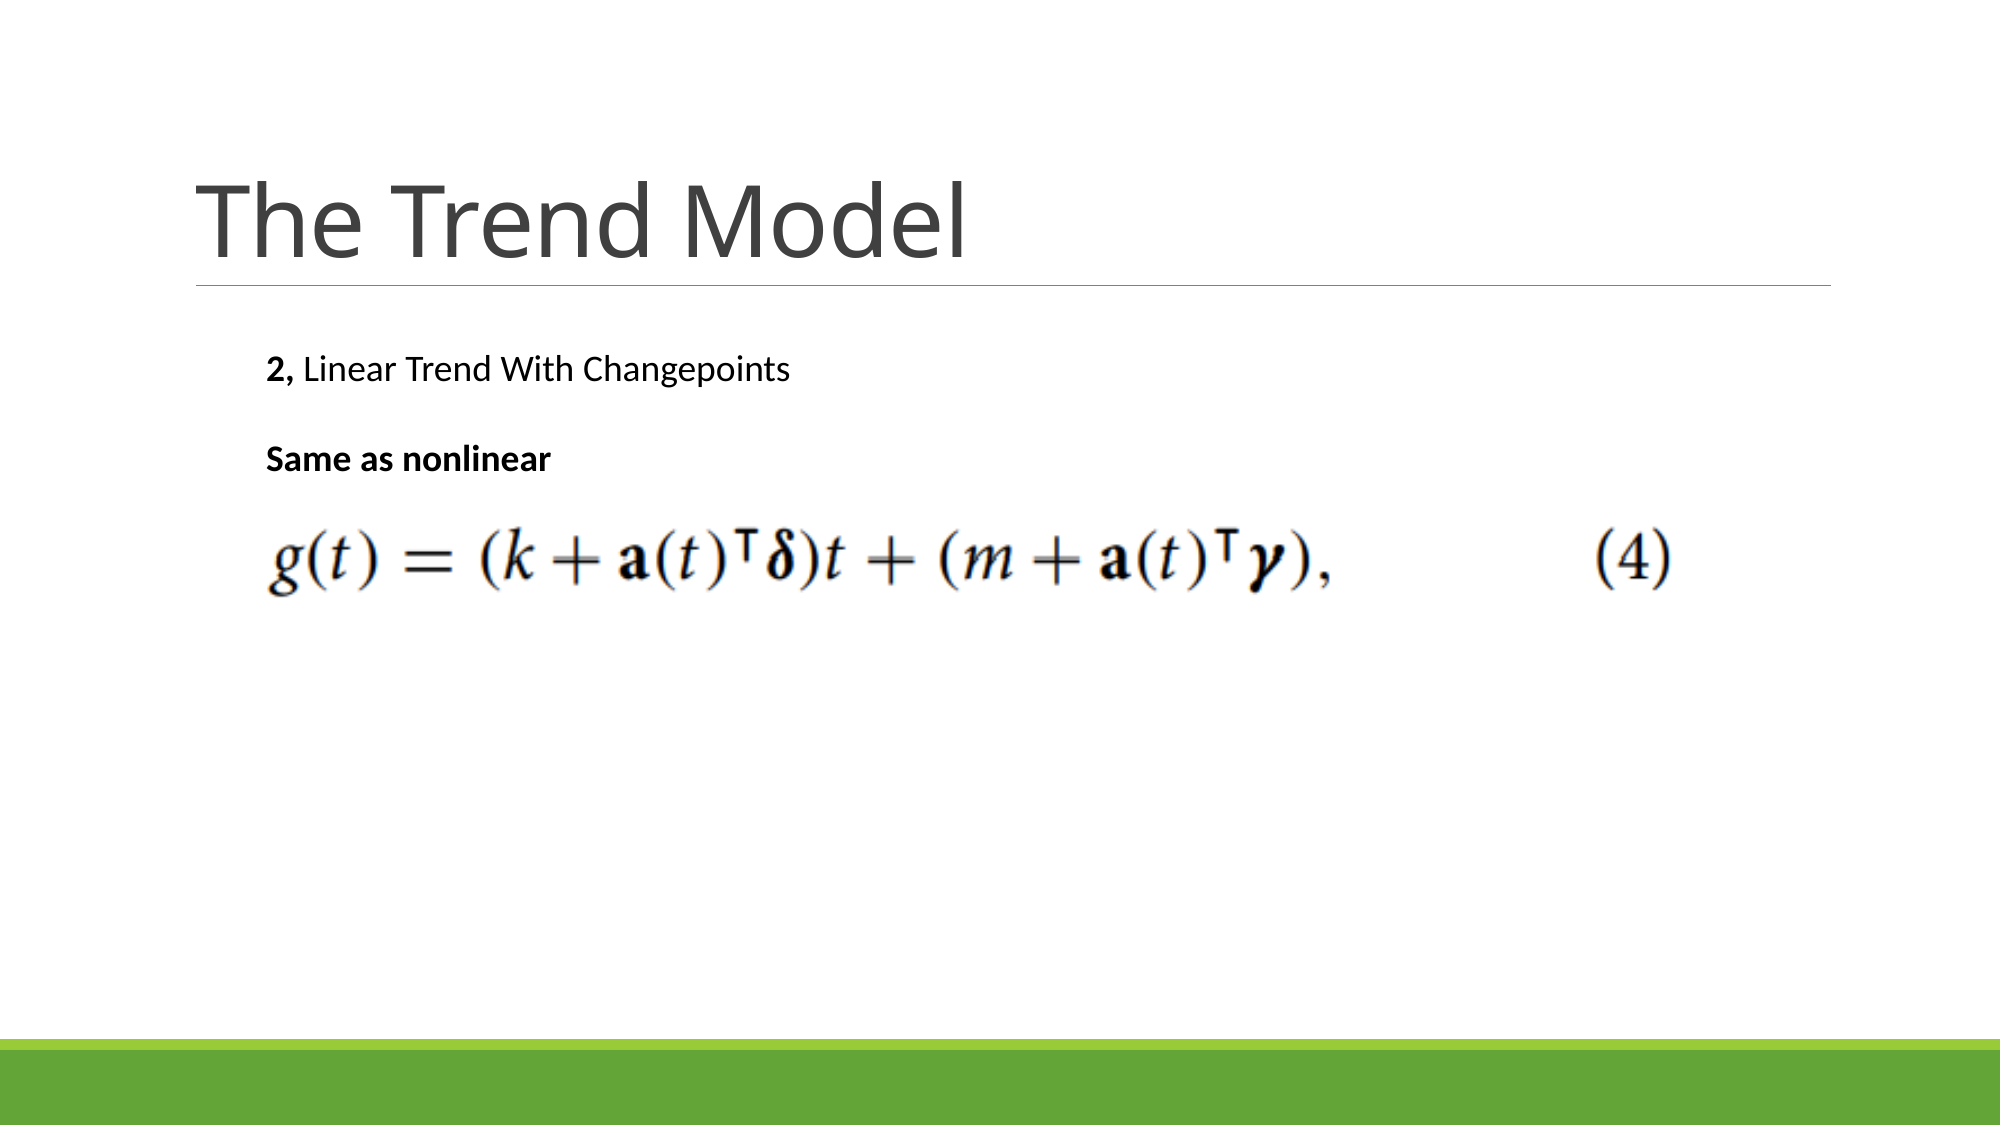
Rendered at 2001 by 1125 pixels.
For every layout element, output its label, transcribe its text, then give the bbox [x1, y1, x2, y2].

title The Trend Model [180, 47, 1830, 285]
text_box 2, Linear Trend With Changepoints Same as nonlinear [251, 336, 1252, 485]
picture [202, 488, 1713, 648]
